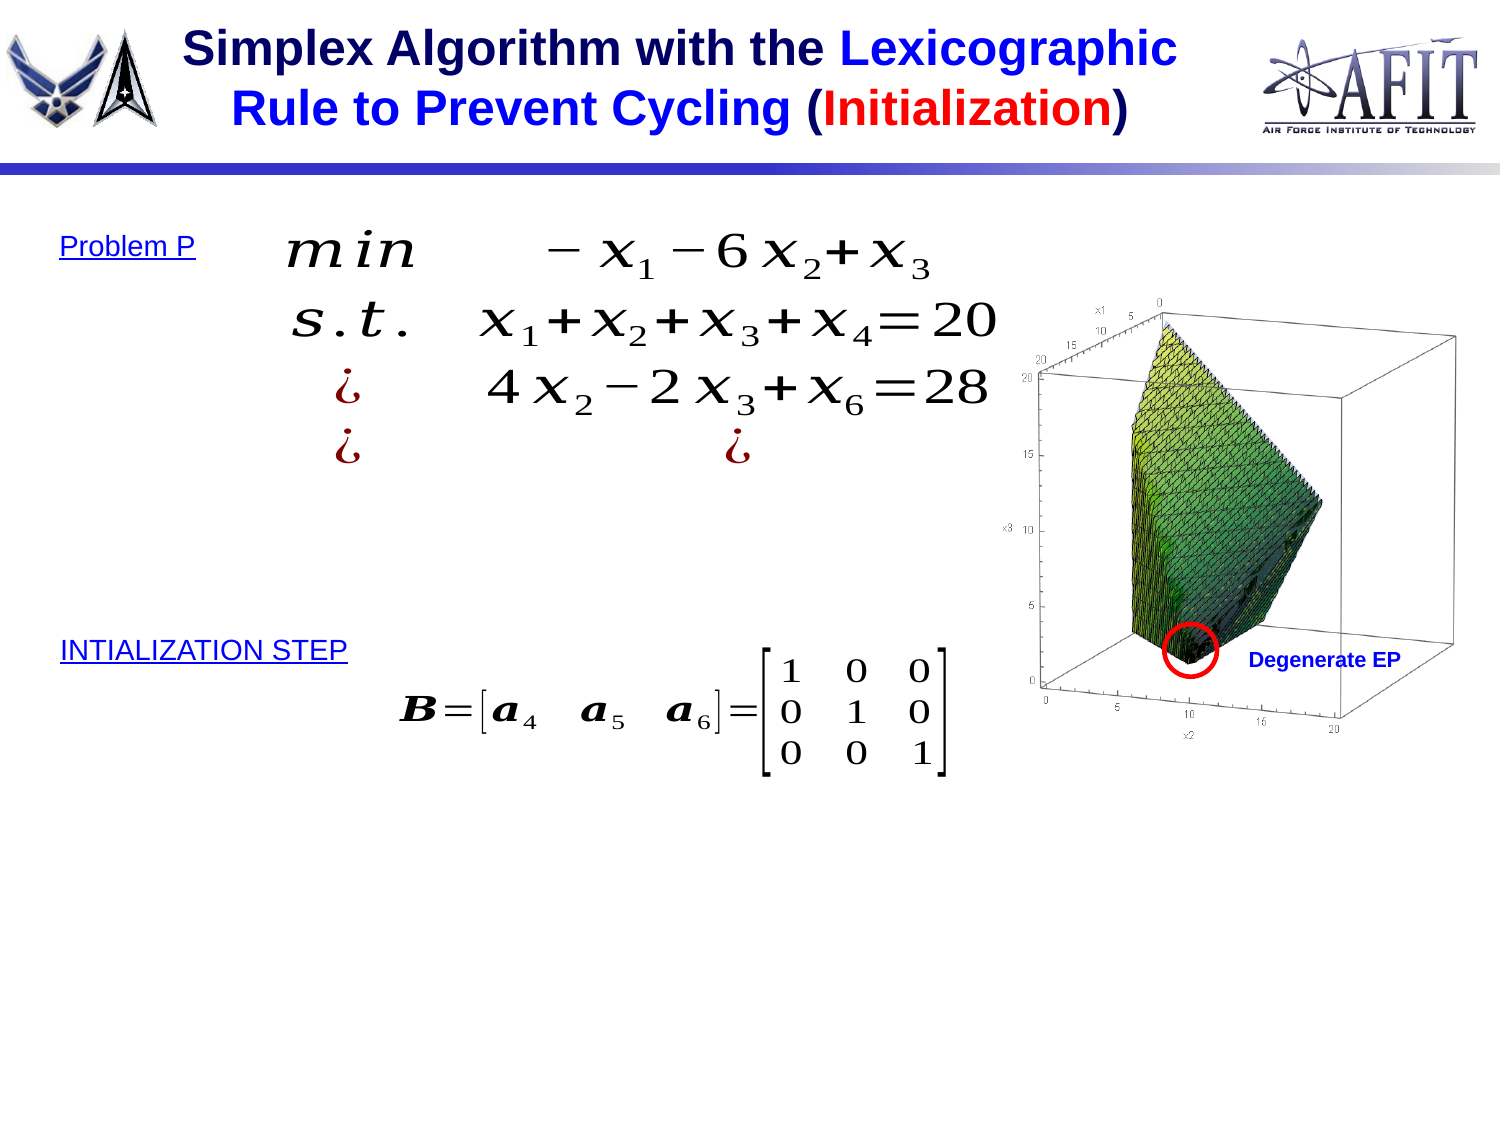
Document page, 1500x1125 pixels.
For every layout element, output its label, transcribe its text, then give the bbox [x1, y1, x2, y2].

picture [998, 296, 1464, 746]
text_box Problem P [44, 219, 211, 270]
picture [6, 29, 128, 128]
title Simplex Algorithm with the Lexicographic Rule to Prevent Cycling (Initialization) [128, 0, 1233, 169]
text_box INTIALIZATION STEP [45, 624, 364, 674]
